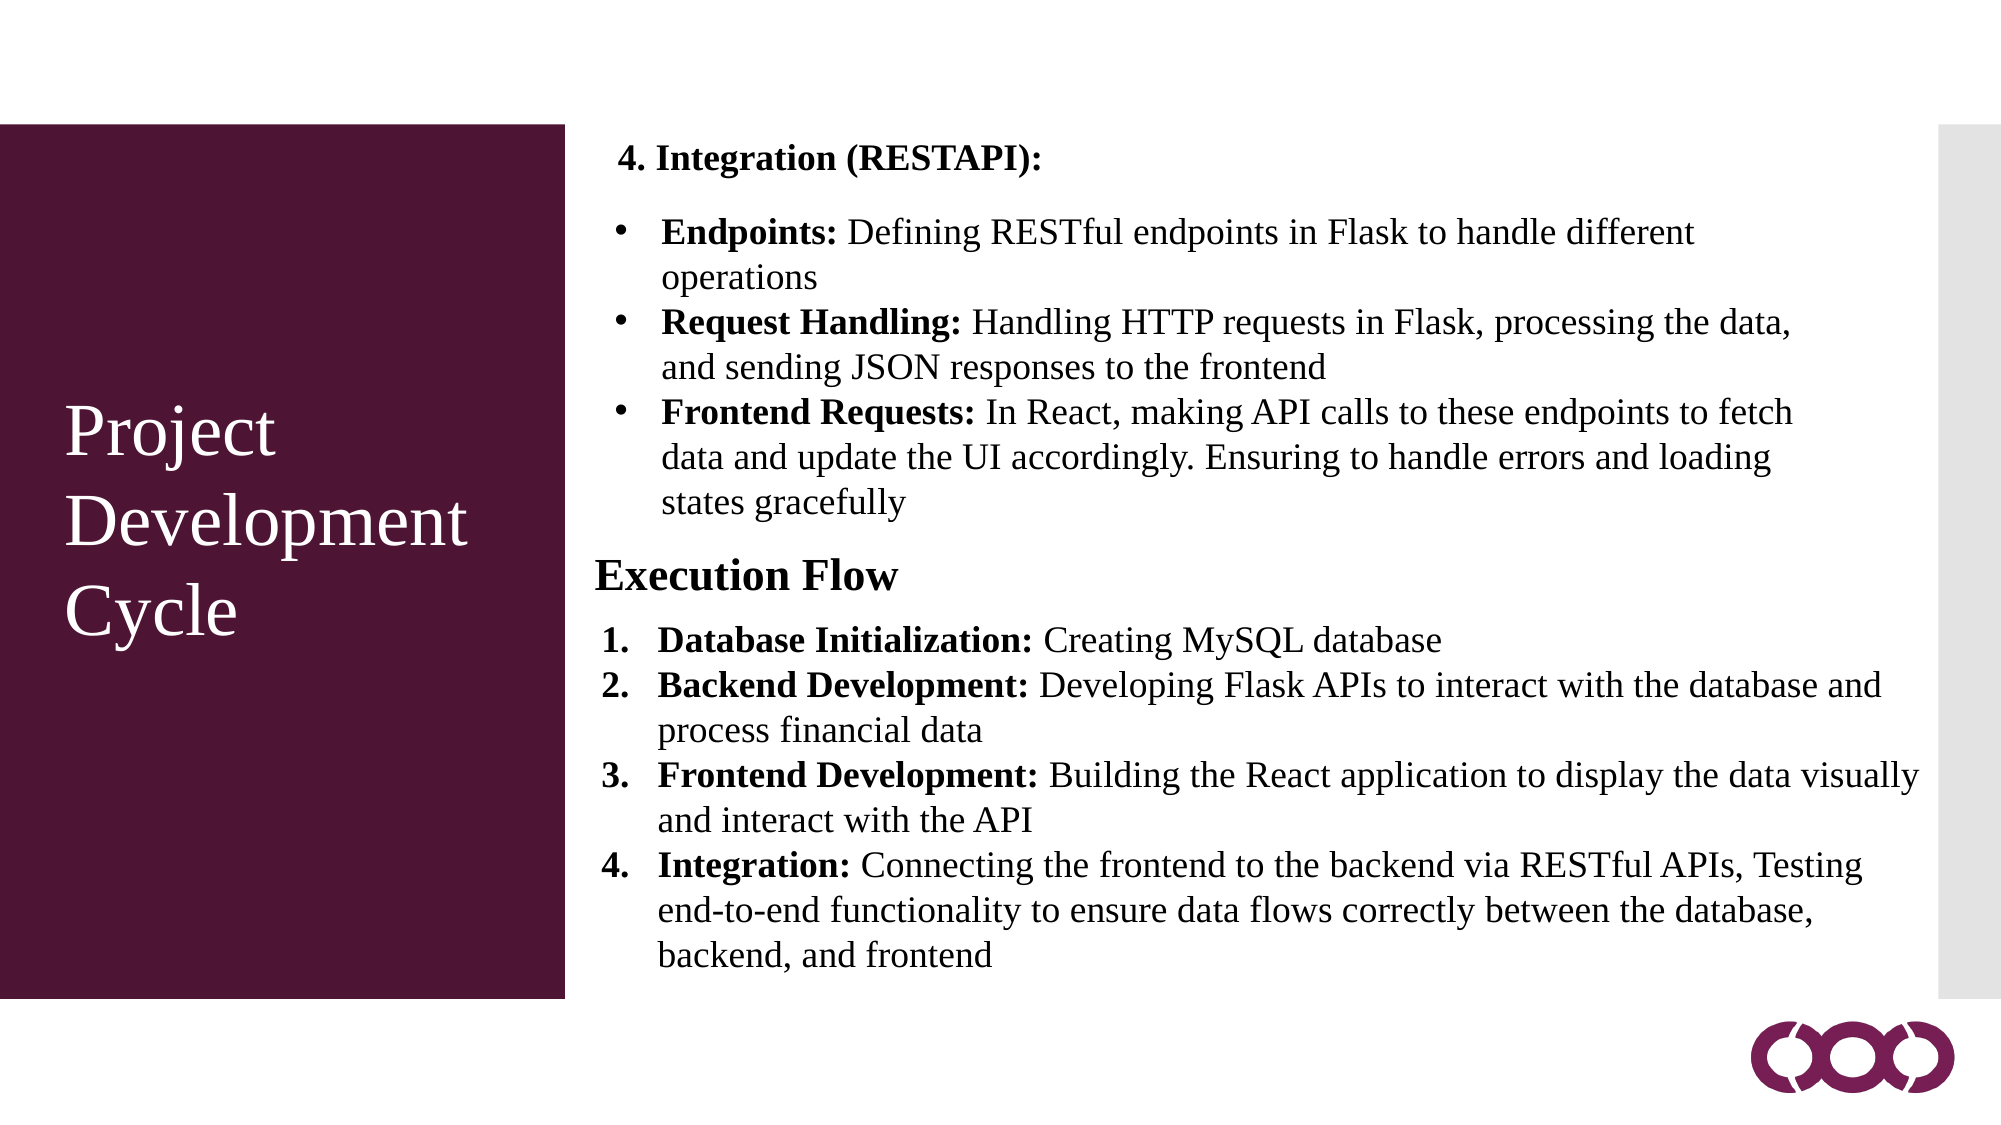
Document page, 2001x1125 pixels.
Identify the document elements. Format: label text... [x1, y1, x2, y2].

text_box Project Development Cycle [57, 373, 493, 749]
text_box Database Initialization: Creating MySQL database Backend Development: Developing Flask APIs to interact with the database and process financial data Frontend Development: Building the React application to display the data visually and interact with the API Integration: Connecting the frontend to the backend via RESTful APIs, Testing end-to-end functionality to ensure data flows correctly between the database, backend, and frontend [593, 607, 1946, 983]
text_box Endpoints: Defining RESTful endpoints in Flask to handle different operations Request Handling: Handling HTTP requests in Flask, processing the data, and sending JSON responses to the frontend Frontend Requests: In React, making API calls to these endpoints to fetch data and update the UI accordingly. Ensuring to handle errors and loading states gracefully [607, 199, 1855, 530]
text_box 4. Integration (RESTAPI): [610, 124, 1052, 185]
picture [1746, 1013, 1959, 1101]
text_box Execution Flow [587, 536, 907, 607]
